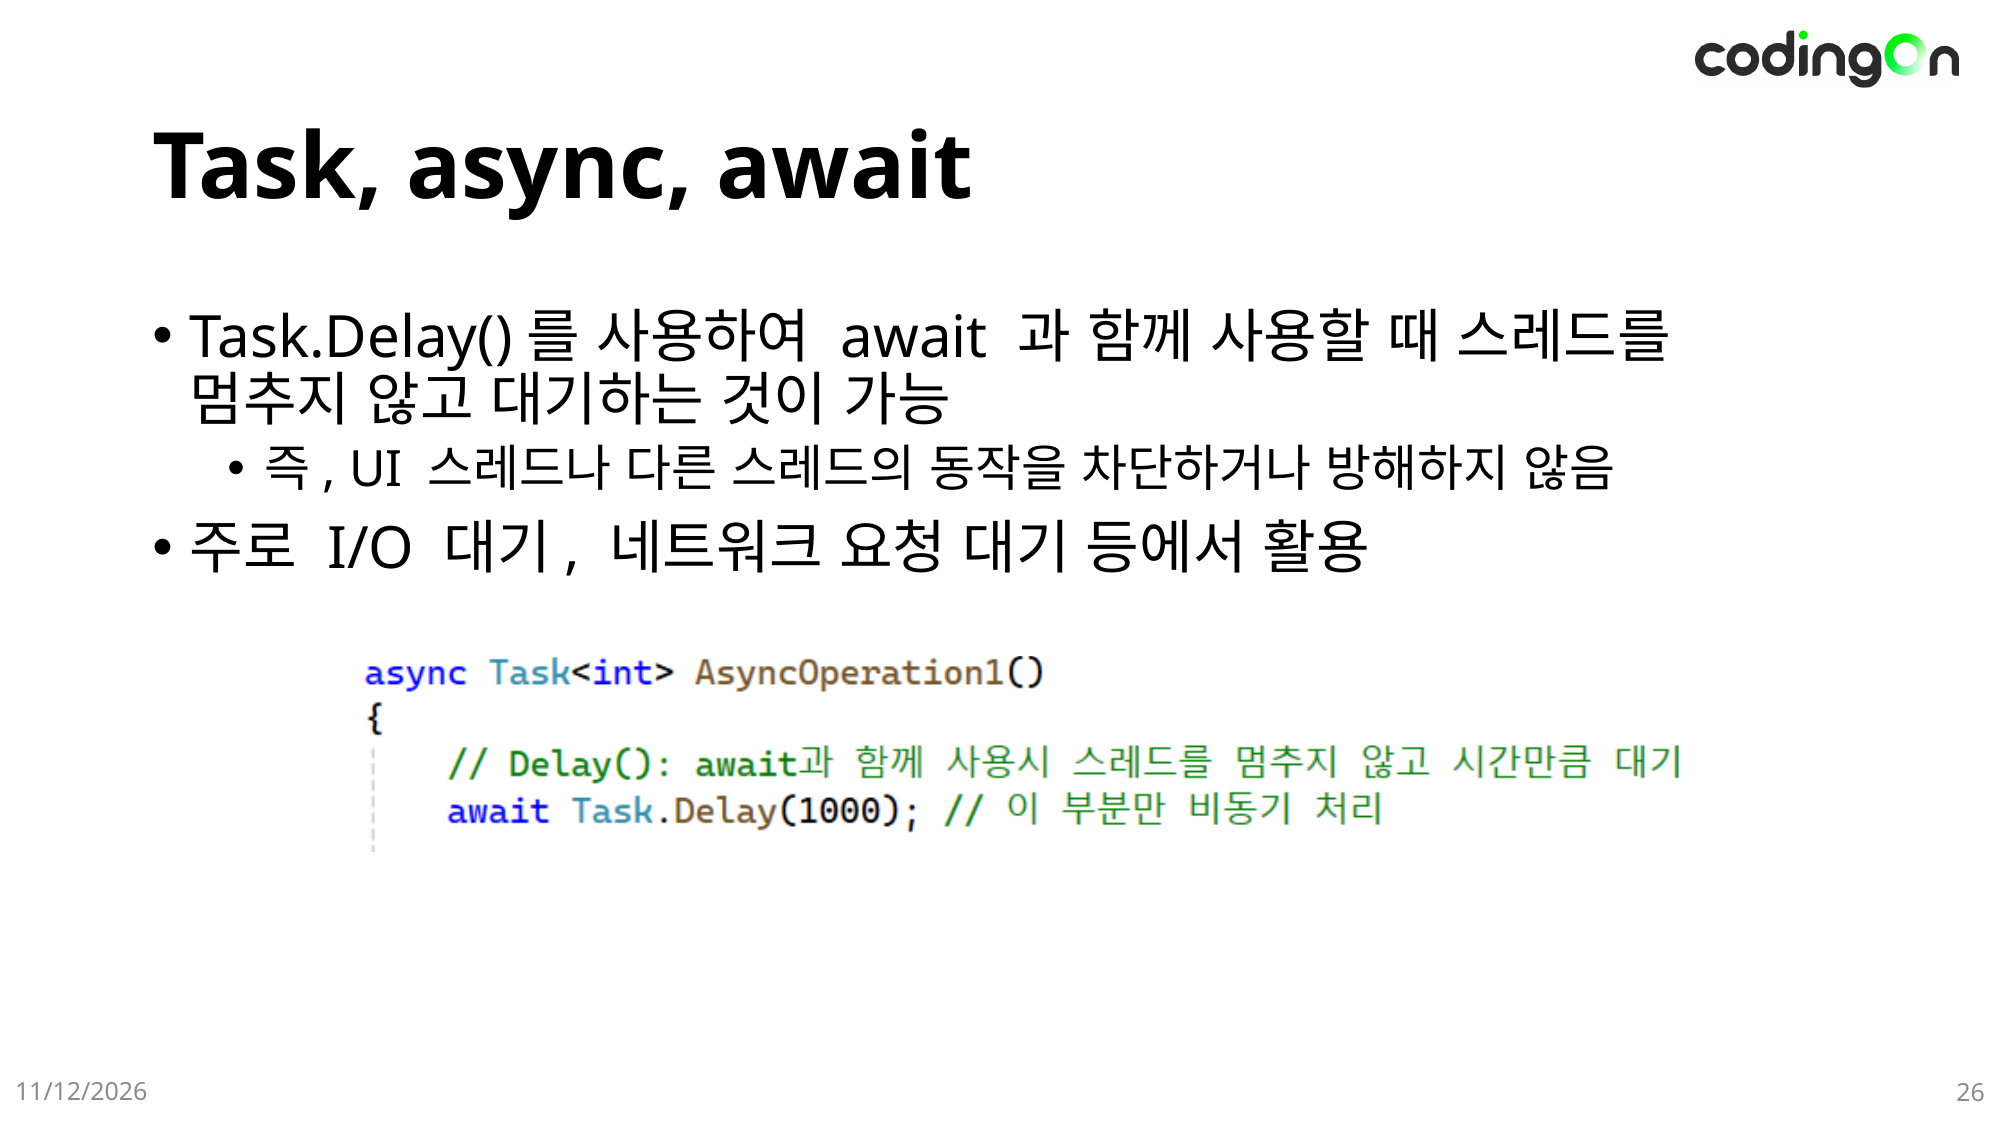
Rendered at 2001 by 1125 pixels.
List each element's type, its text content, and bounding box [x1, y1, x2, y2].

slide_number 26 [1550, 1063, 2000, 1124]
title Task, async, await [137, 59, 1863, 278]
picture [1695, 30, 1959, 88]
list Task.Delay()를 사용하여 await 과 함께 사용할 때 스레드를 멈추지 않고 대기하는 것이 가능 즉, UI 스레드나 다른 스레드의 동작을 차단하거나 방해하지 않음 주로 I/O 대기, 네트워크 요청 대기 등에서 활용 [137, 299, 1863, 1014]
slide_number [0, 1062, 450, 1123]
picture [357, 656, 1704, 852]
